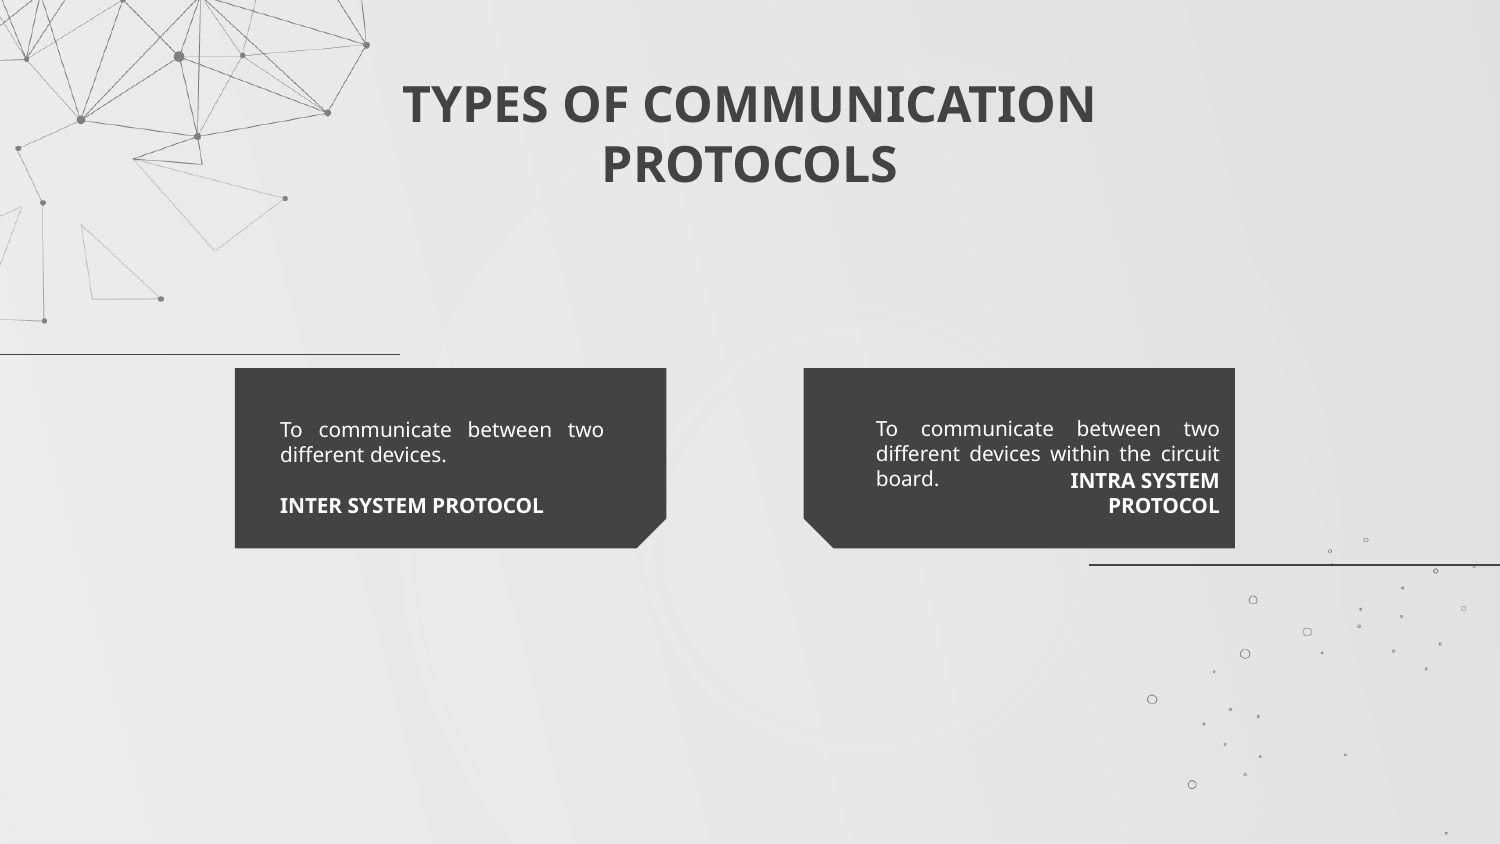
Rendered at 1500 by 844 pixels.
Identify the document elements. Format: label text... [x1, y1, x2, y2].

title TYPES OF COMMUNICATION PROTOCOLS [322, 57, 1178, 214]
picture [0, 0, 1500, 844]
text_box [803, 368, 1235, 549]
title INTER SYSTEM PROTOCOL [265, 473, 602, 533]
subtitle To communicate between two different devices. [265, 401, 620, 473]
subtitle To communicate between two different devices within the circuit board. [860, 400, 1235, 474]
title INTRA SYSTEM PROTOCOL [942, 474, 1235, 533]
text_box [234, 368, 667, 549]
